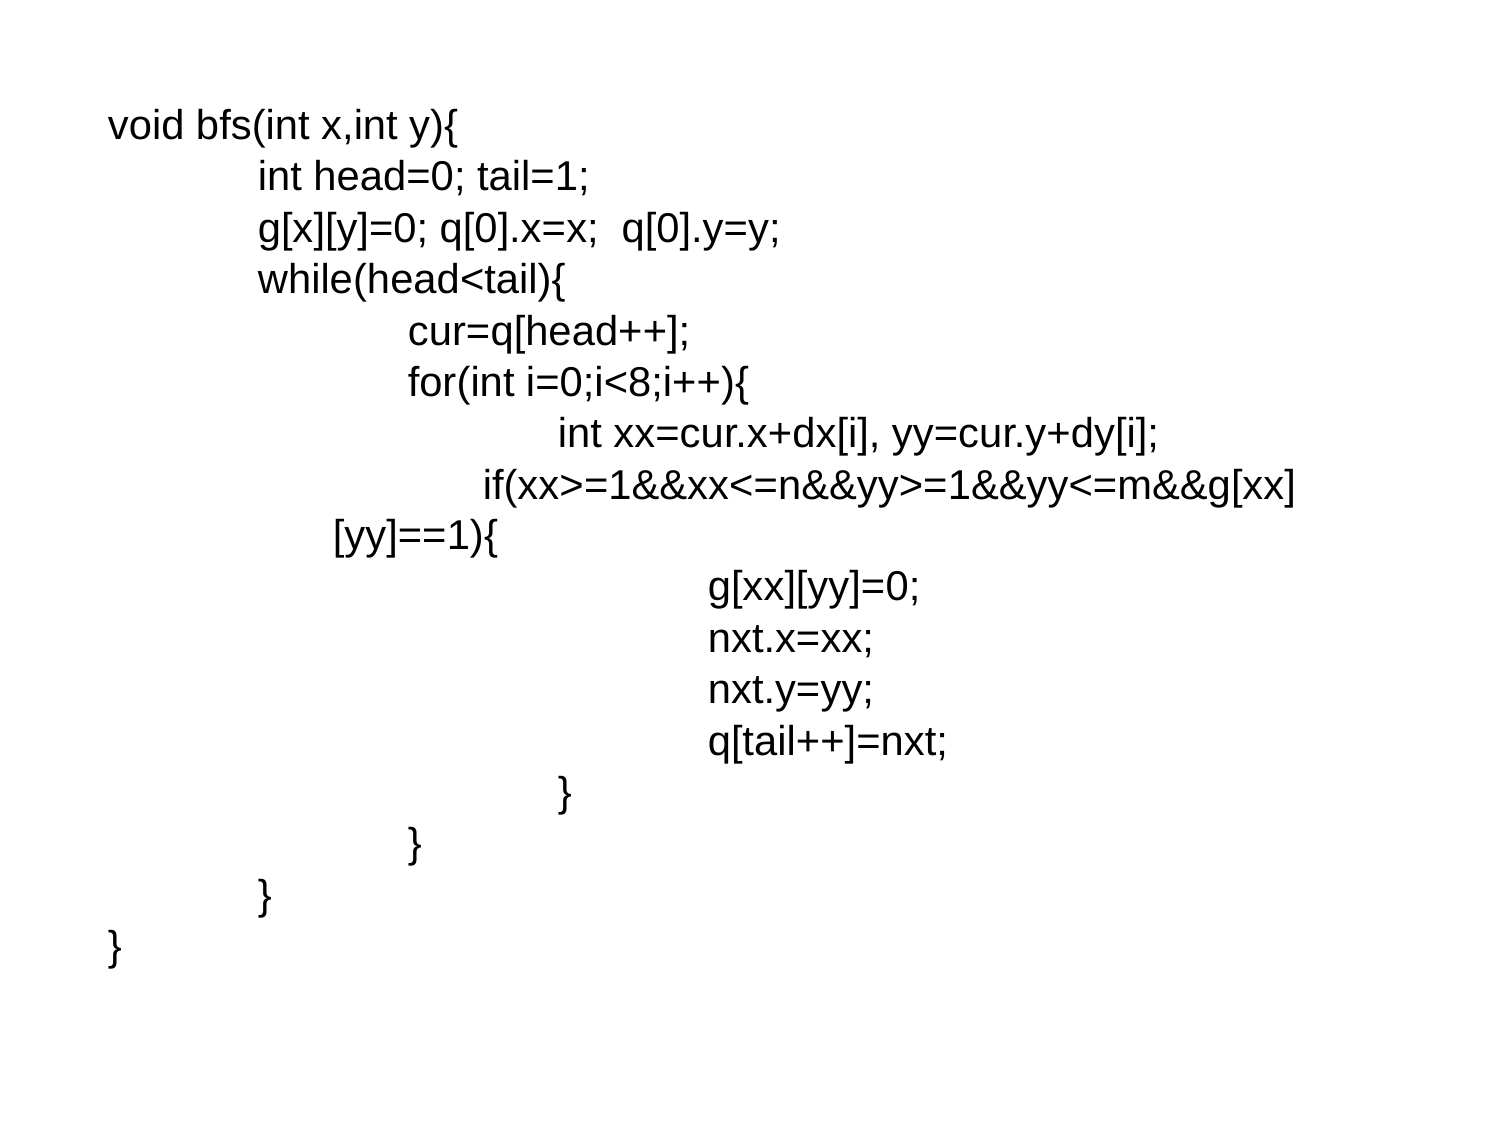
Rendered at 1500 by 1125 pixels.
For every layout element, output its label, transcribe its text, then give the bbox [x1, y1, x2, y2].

list void bfs(int x,int y){ int head=0; tail=1; g[x][y]=0; q[0].x=x; q[0].y=y; while(head<tail){ cur=q[head++]; for(int i=0;i<8;i++){ int xx=cur.x+dx[i], yy=cur.y+dy[i]; if(xx>=1&&xx<=n&&yy>=1&&yy<=m&&g[xx][yy]==1){ g[xx][yy]=0; nxt.x=xx; nxt.y=yy; q[tail++]=nxt; } } } } [64, 89, 1359, 1003]
